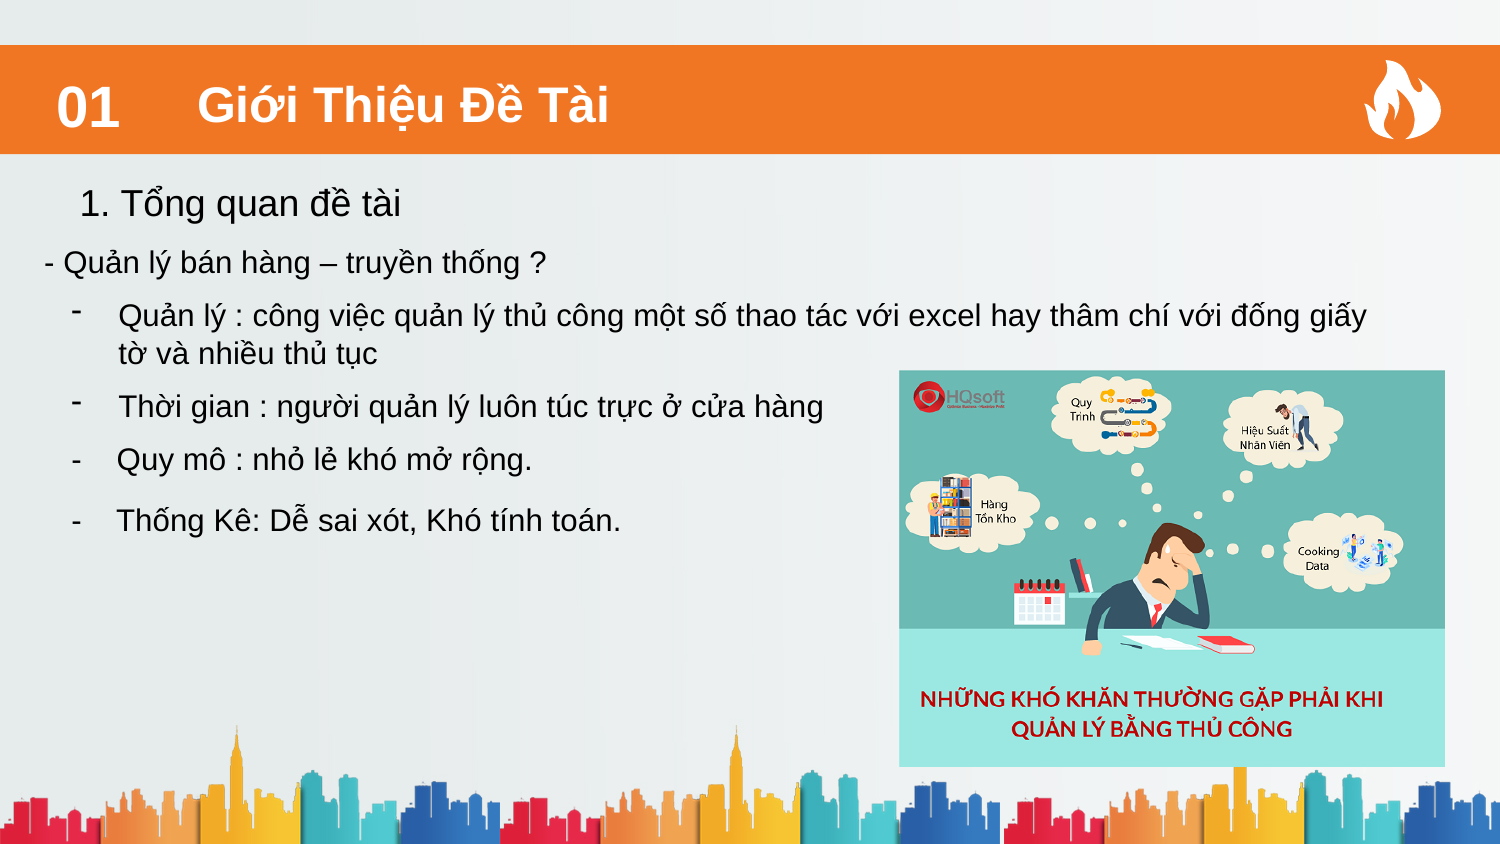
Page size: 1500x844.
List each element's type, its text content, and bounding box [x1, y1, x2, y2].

text_box Thời gian : người quản lý luôn túc trực ở cửa hàng [56, 379, 893, 432]
text_box [0, 43, 1500, 156]
text_box 01 [41, 69, 141, 140]
text_box - Quy mô : nhỏ lẻ khó mở rộng. [56, 432, 715, 493]
text_box Giới Thiệu Đề Tài [182, 65, 632, 140]
text_box - Thống Kê: Dễ sai xót, Khó tính toán. [56, 493, 715, 591]
text_box 1. Tổng quan đề tài [64, 171, 1270, 232]
text_box - Quản lý bán hàng – truyền thống ? [29, 235, 1306, 288]
text_box Quản lý : công việc quản lý thủ công một số thao tác với excel hay thâm chí với đống giấy tờ và nhiều thủ tục [56, 288, 1395, 379]
picture [0, 0, 1500, 43]
text_box [1362, 57, 1443, 142]
picture [0, 156, 1500, 844]
